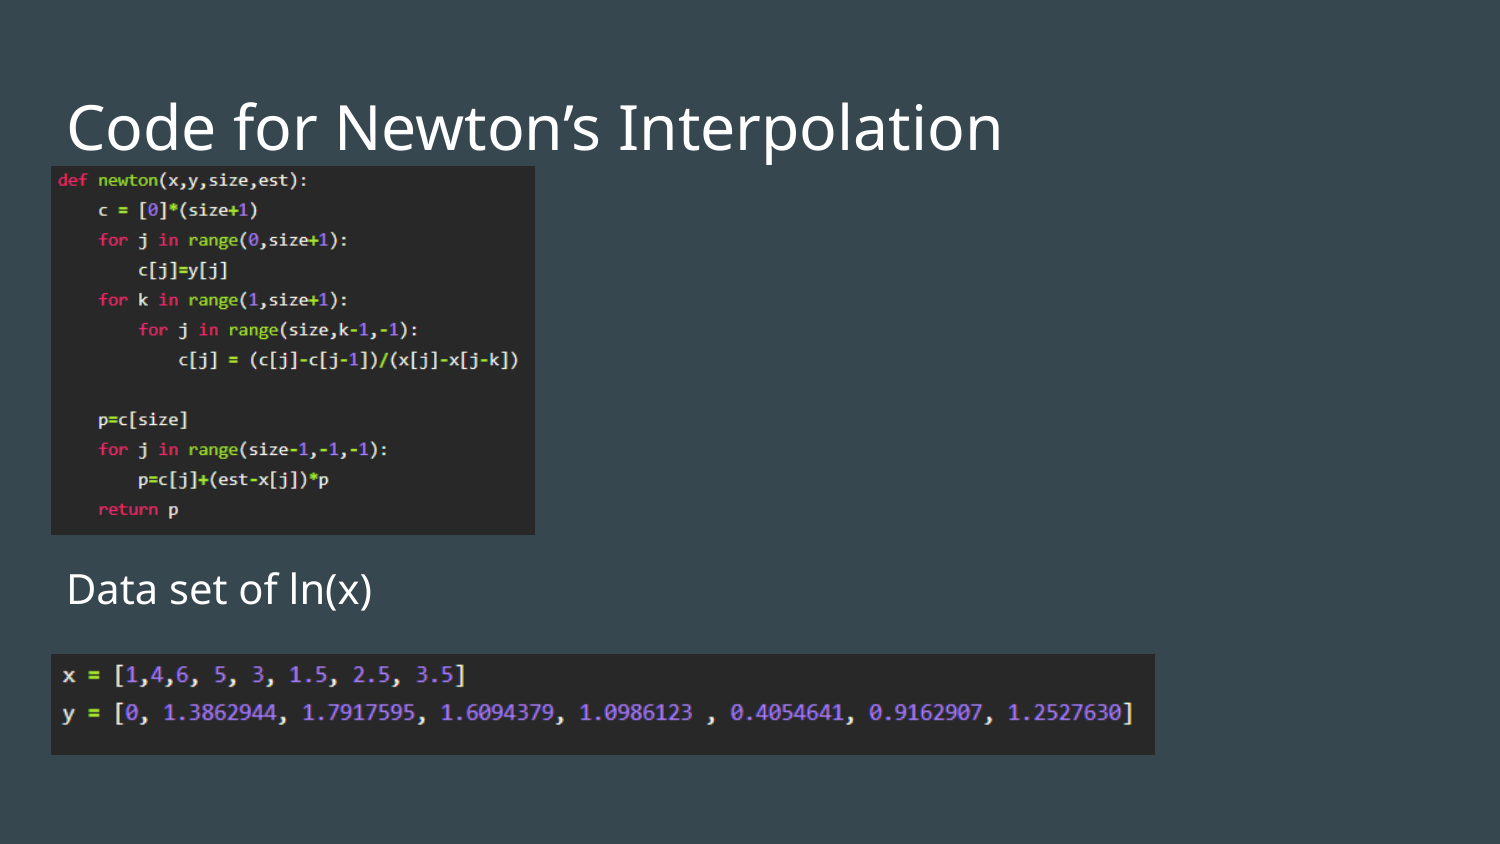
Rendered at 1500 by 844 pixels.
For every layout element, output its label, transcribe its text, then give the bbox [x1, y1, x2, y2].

picture [50, 654, 1155, 755]
title Data set of ln(x) [51, 547, 1449, 642]
title Code for Newton’s Interpolation [51, 72, 1449, 167]
picture [50, 166, 535, 536]
